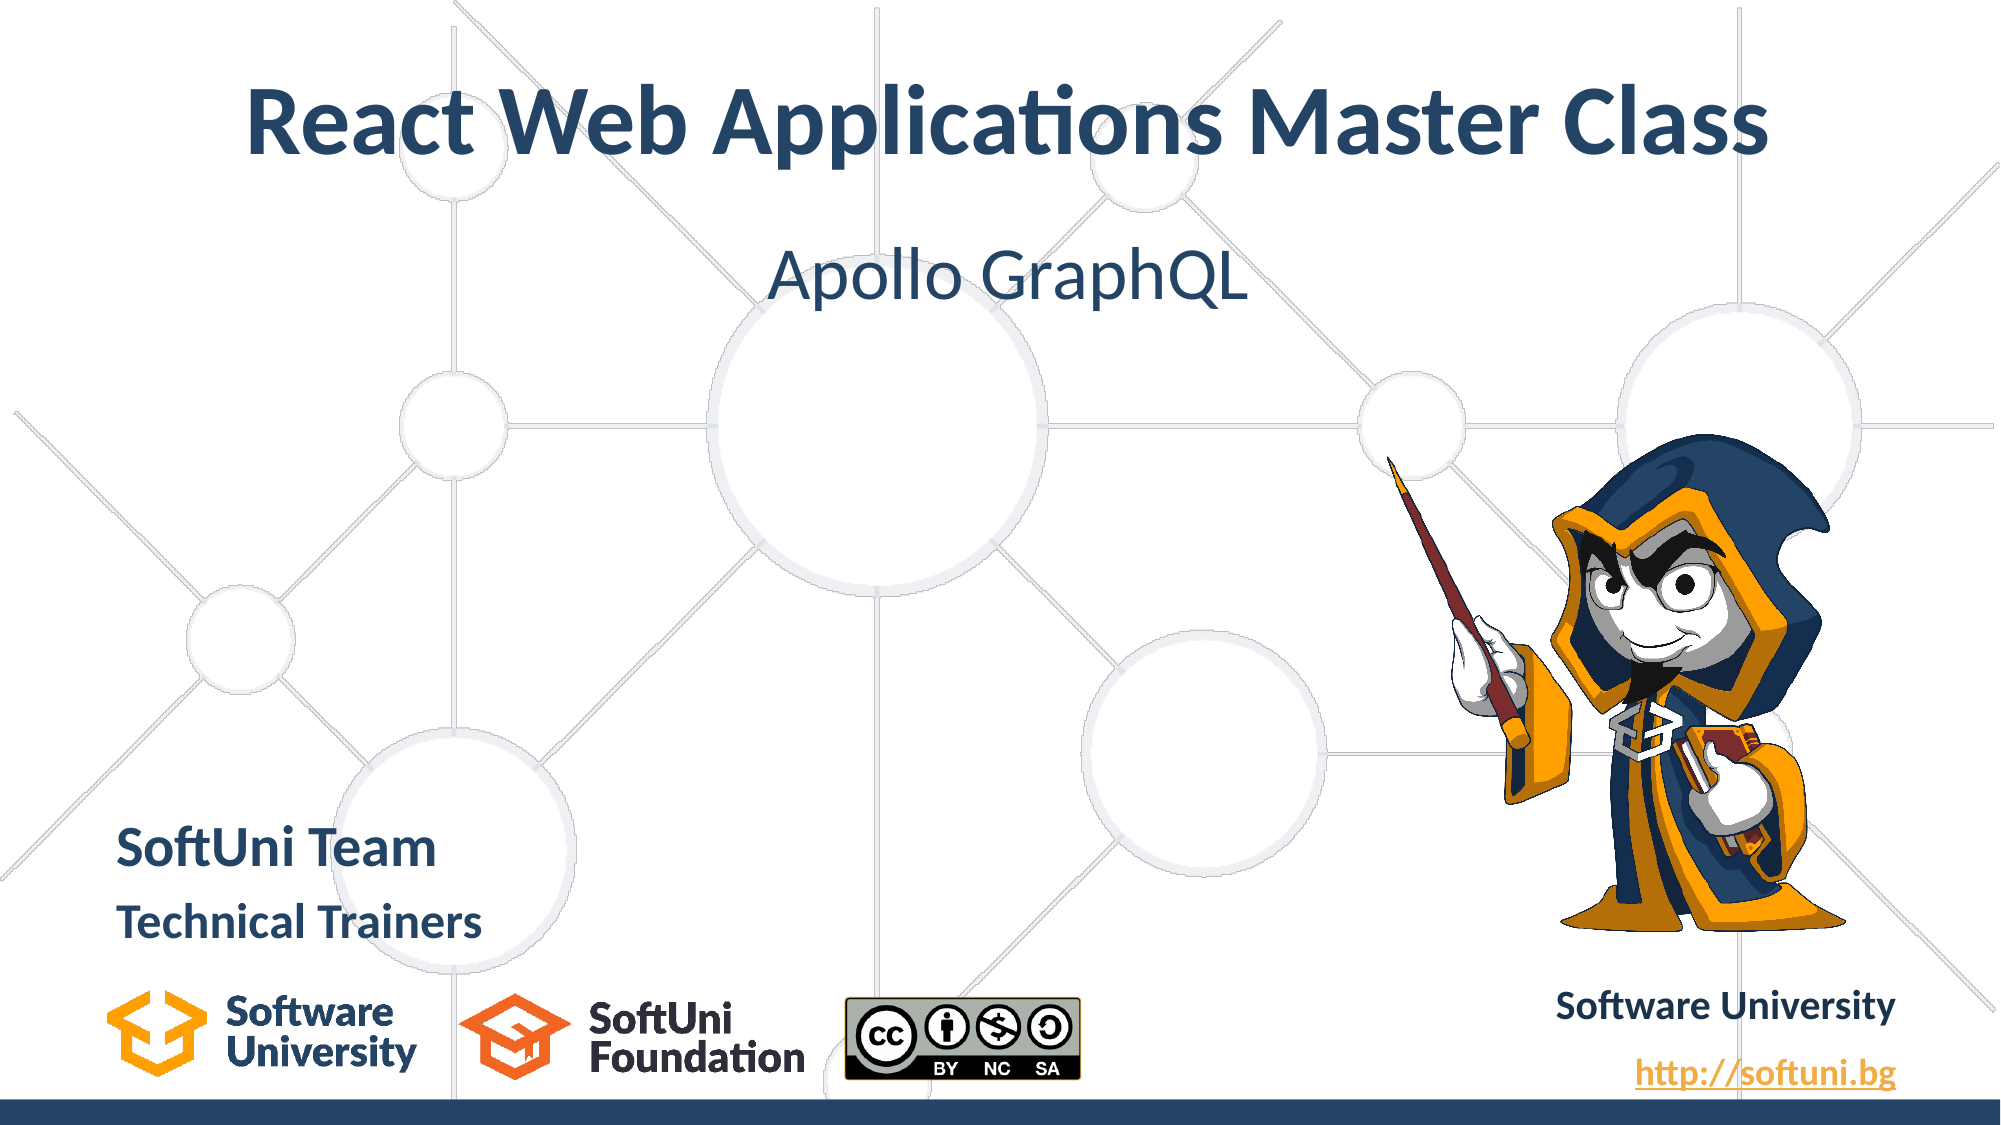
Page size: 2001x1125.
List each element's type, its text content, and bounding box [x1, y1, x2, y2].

list http://softuni.bg [1417, 1040, 1903, 1098]
picture [0, 0, 2000, 1099]
list Technical Trainers [110, 880, 595, 954]
subtitle Apollo GraphQL [109, 213, 1909, 359]
title React Web Applications Master Class [109, 41, 1909, 187]
list SoftUni Team [110, 800, 595, 880]
list Software University [1417, 970, 1903, 1034]
